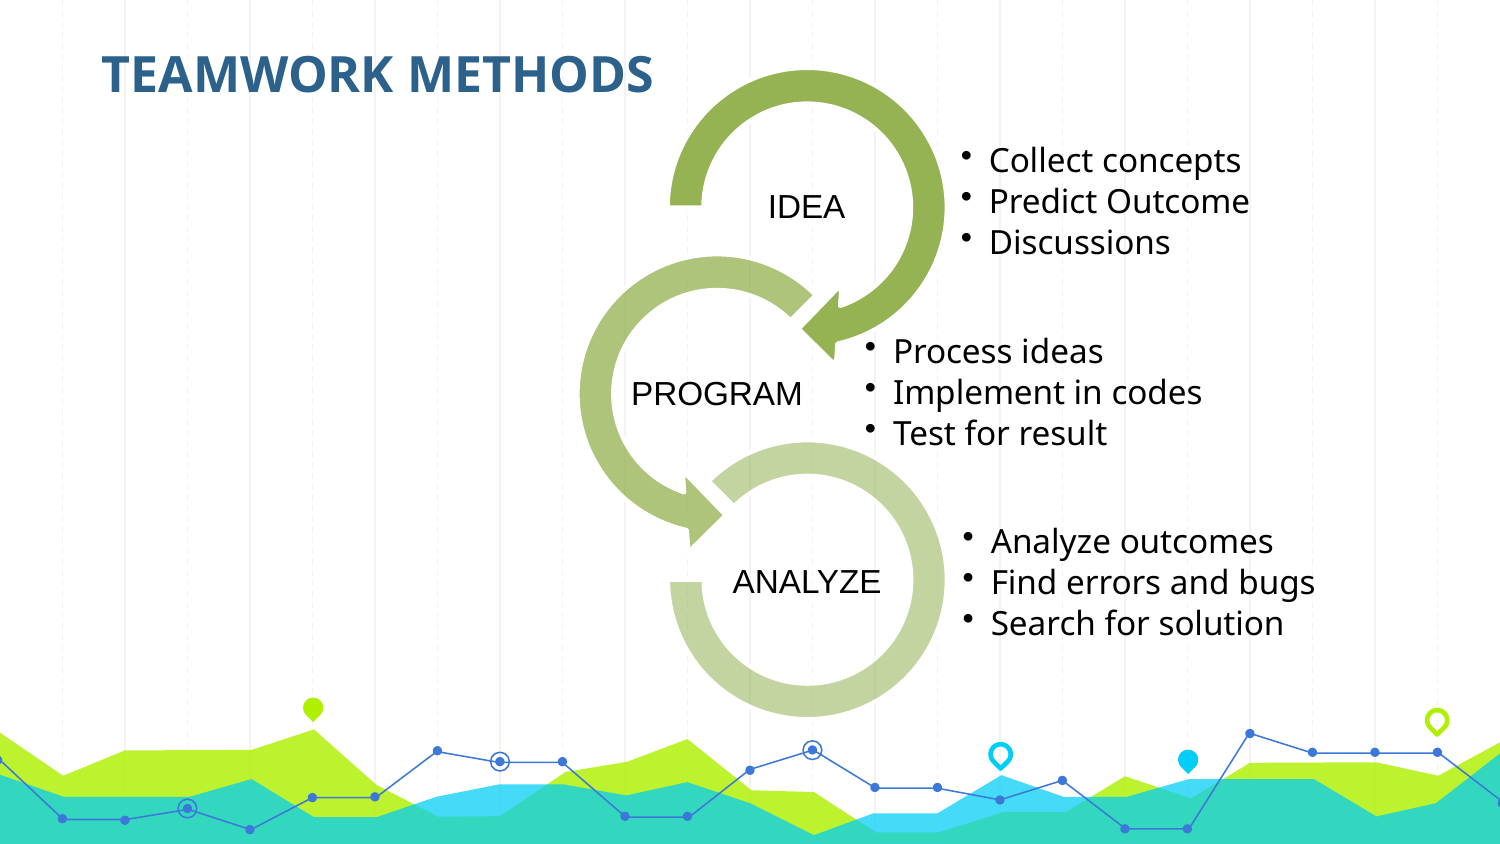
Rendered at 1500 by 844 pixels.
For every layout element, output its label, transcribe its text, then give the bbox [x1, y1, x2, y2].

text_box TEAMWORK METHODS [86, 0, 1236, 118]
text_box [400, 44, 1481, 720]
